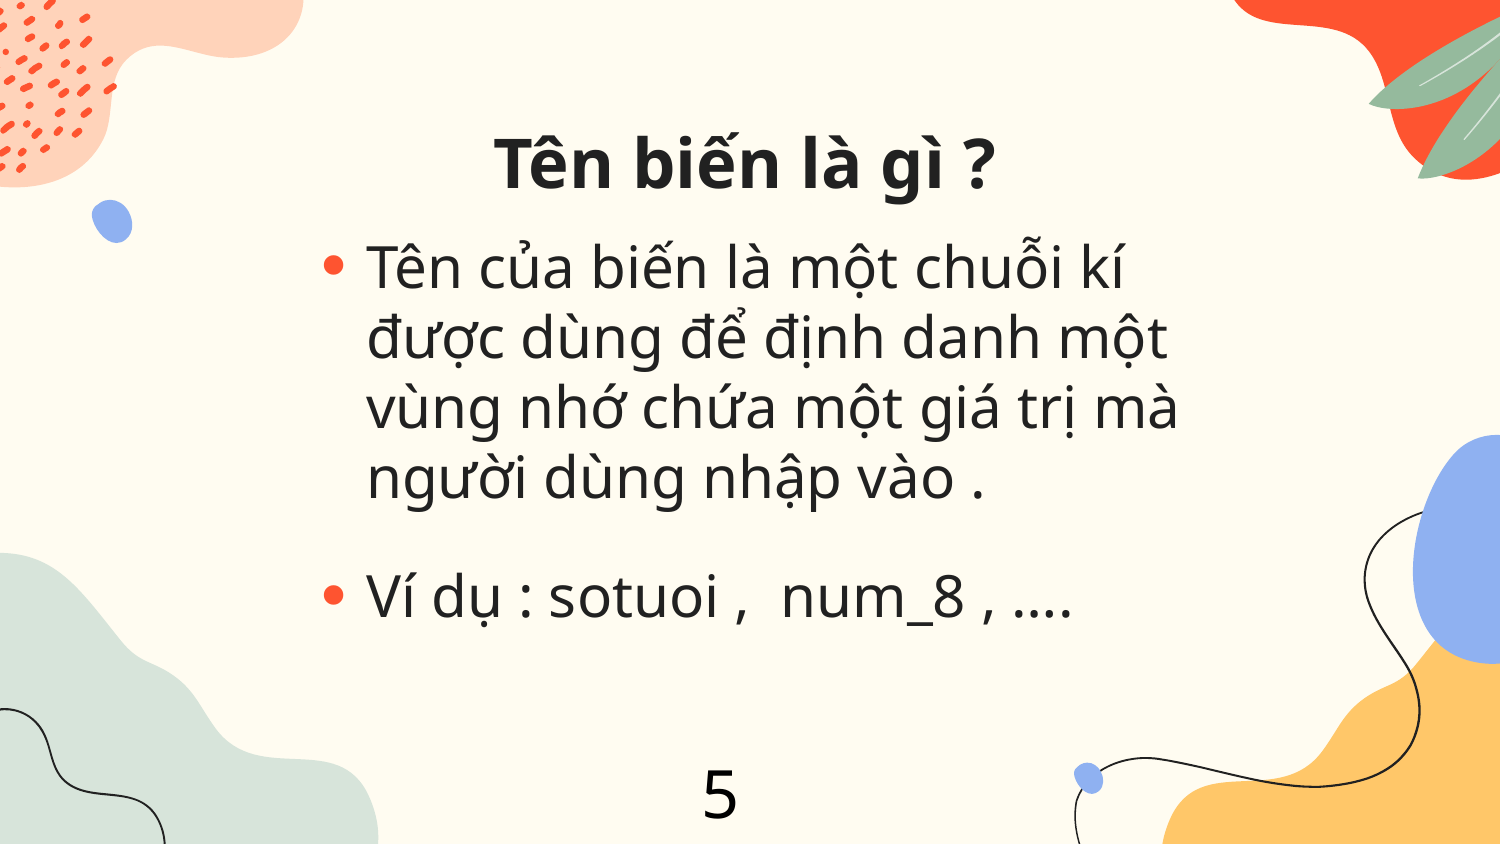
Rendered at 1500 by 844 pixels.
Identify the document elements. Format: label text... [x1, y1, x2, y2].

subtitle Tên của biến là một chuỗi kí được dùng để định danh một vùng nhớ chứa một giá trị mà người dùng nhập vào . Ví dụ : sotuoi , num_8 , …. [304, 214, 1255, 739]
text_box 5 [686, 743, 736, 839]
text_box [0, 0, 1500, 205]
title Tên biến là gì ? [112, 213, 1378, 217]
